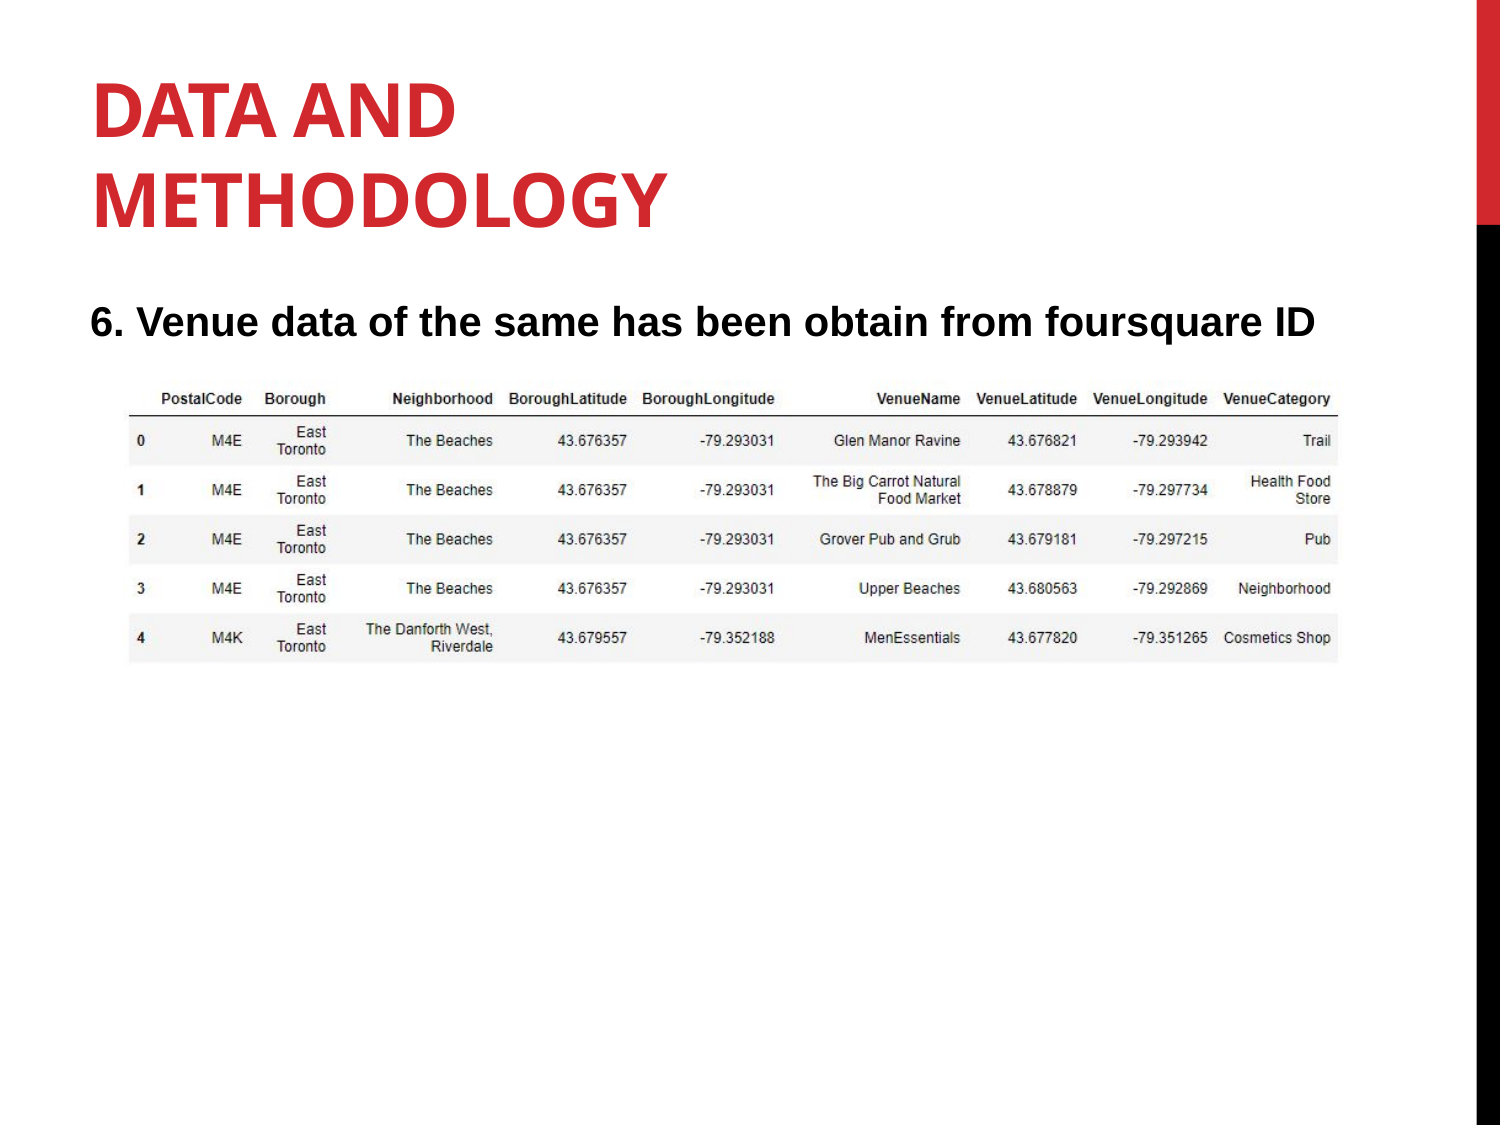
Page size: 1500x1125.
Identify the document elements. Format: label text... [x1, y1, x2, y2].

list 6. Venue data of the same has been obtain from foursquare ID [75, 287, 1376, 1005]
picture [123, 361, 1348, 670]
title Data and Methodology [75, 25, 1069, 250]
